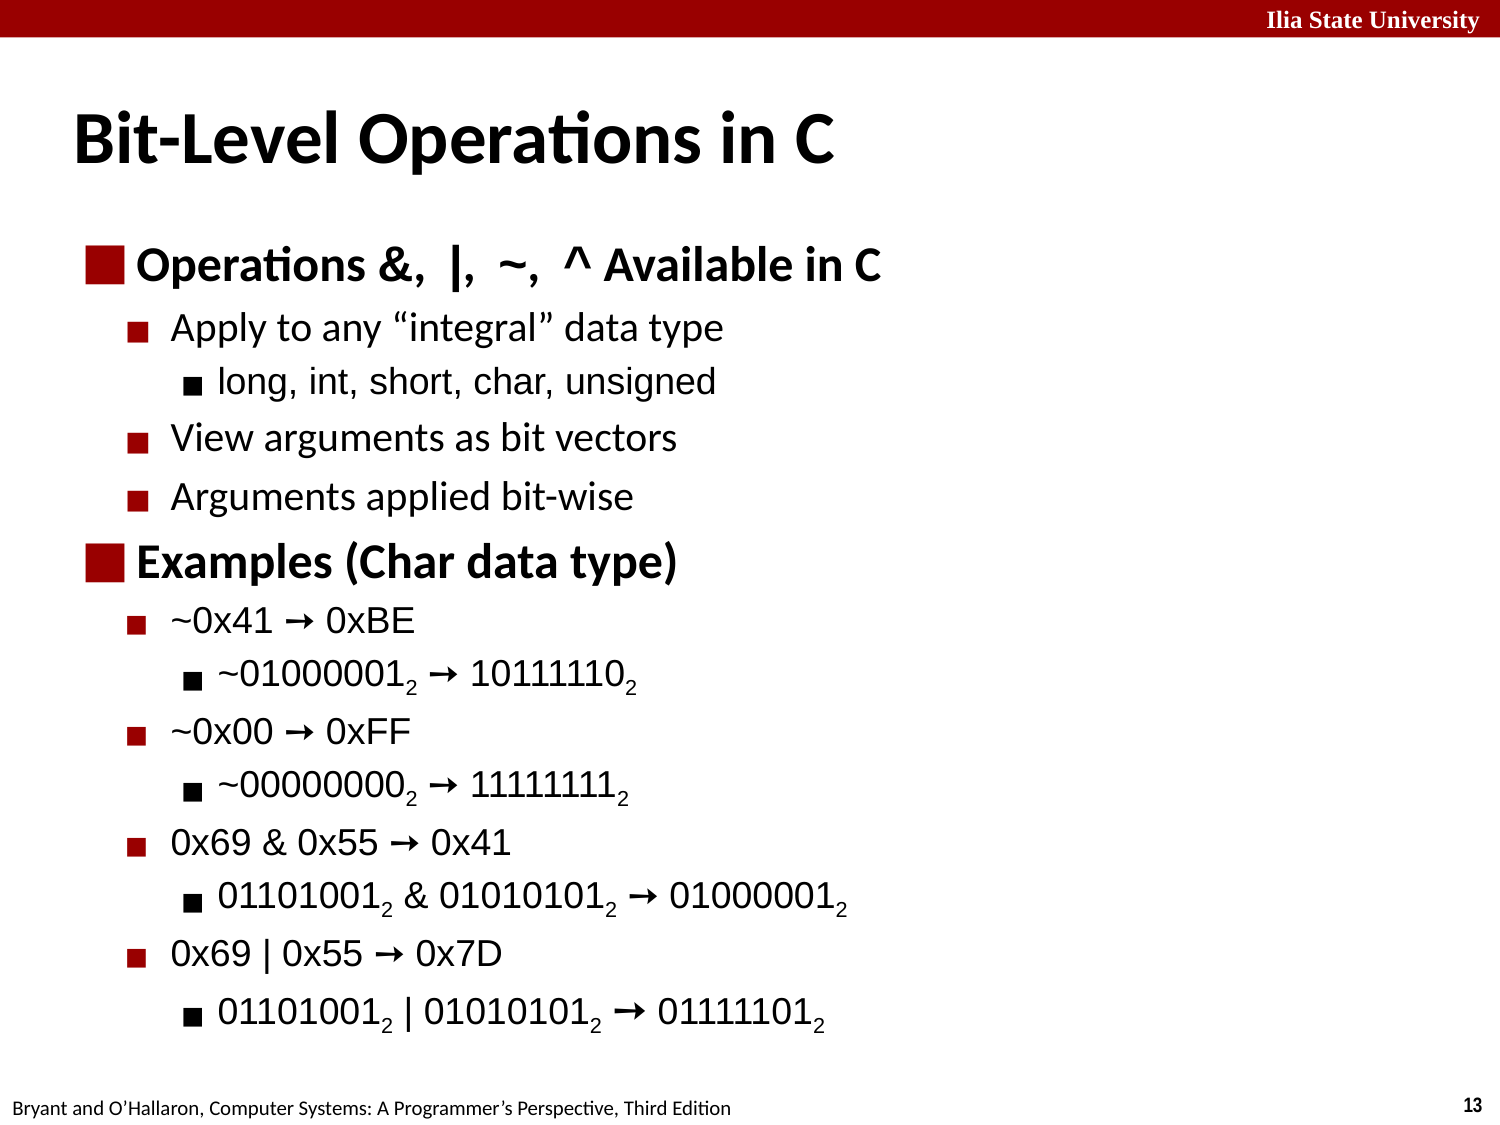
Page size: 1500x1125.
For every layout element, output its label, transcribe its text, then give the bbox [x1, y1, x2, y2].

title Bit-Level Operations in C [58, 71, 1304, 197]
list Operations &, |, ~, ^ Available in C Apply to any “integral” data type long, int, short, char, unsigned View arguments as bit vectors Arguments applied bit-wise Examples (Char data type) ~0x41 ➙ 0xBE ~010000012 ➙ 101111102 ~0x00 ➙ 0xFF ~000000002 ➙ 111111112 0x69 & 0x55 ➙ 0x41 011010012 & 010101012 ➙ 010000012 0x69 | 0x55 ➙ 0x7D 011010012 | 010101012 ➙ 011111012 [65, 223, 1361, 1040]
